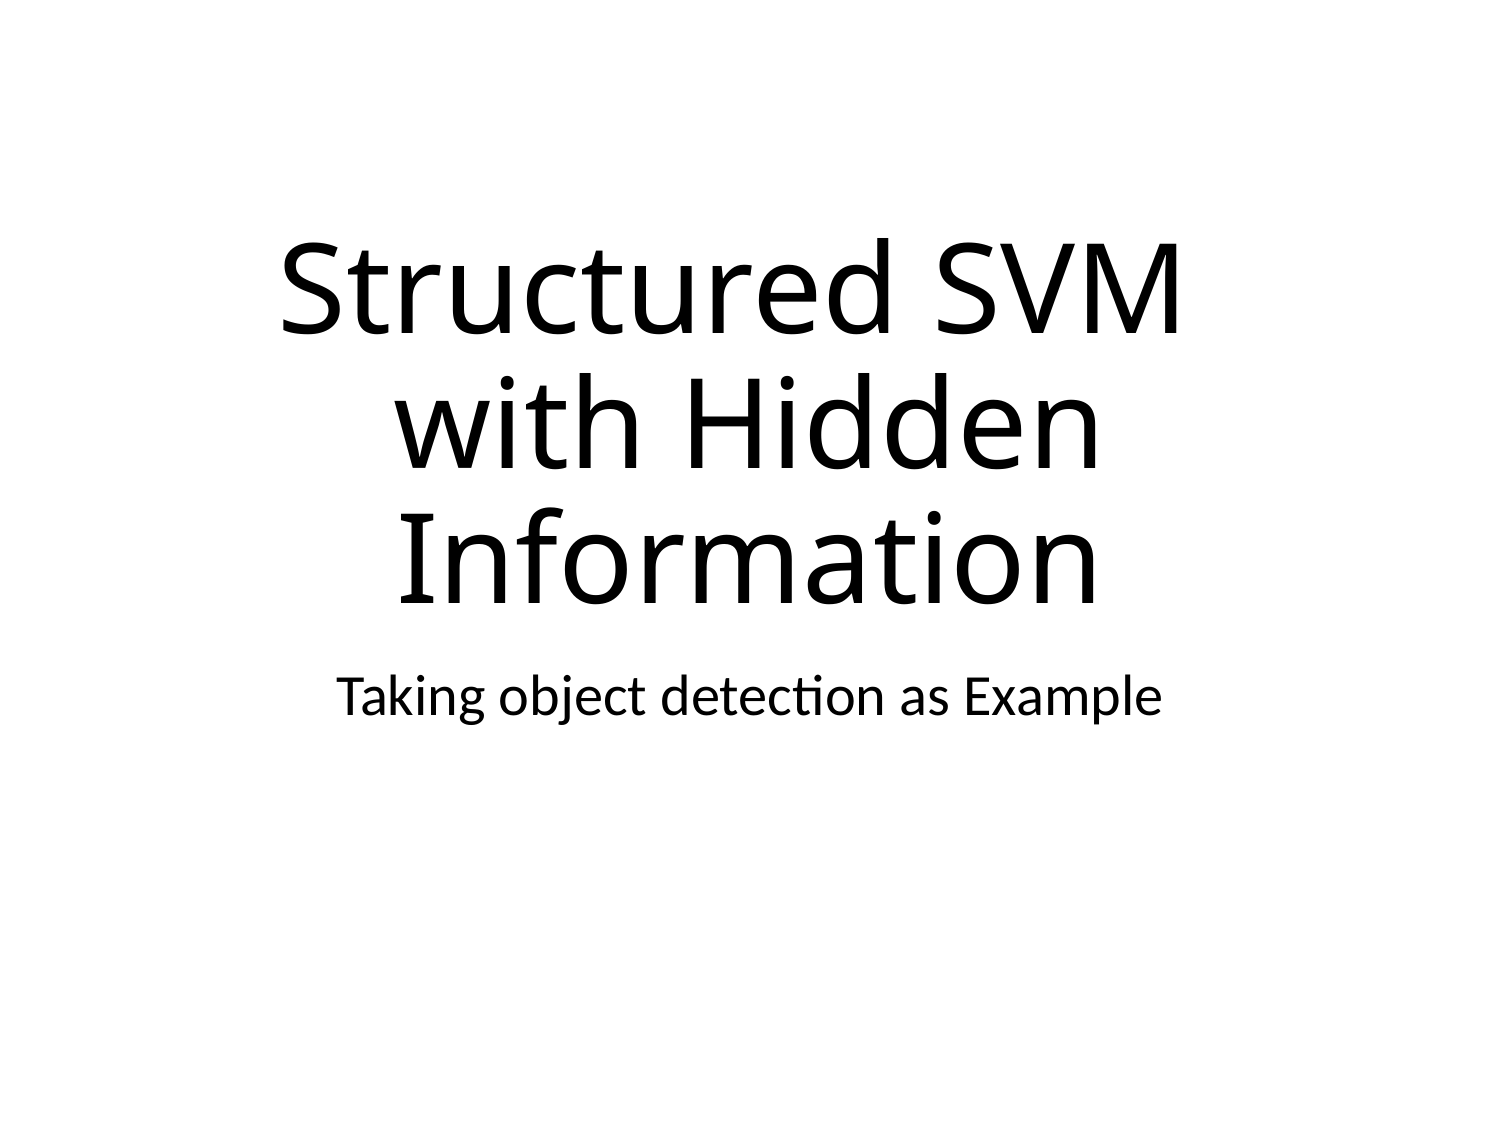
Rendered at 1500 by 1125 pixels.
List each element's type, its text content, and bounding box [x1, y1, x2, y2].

subtitle Taking object detection as Example [187, 657, 1313, 930]
title Structured SVM with Hidden Information [112, 246, 1388, 638]
